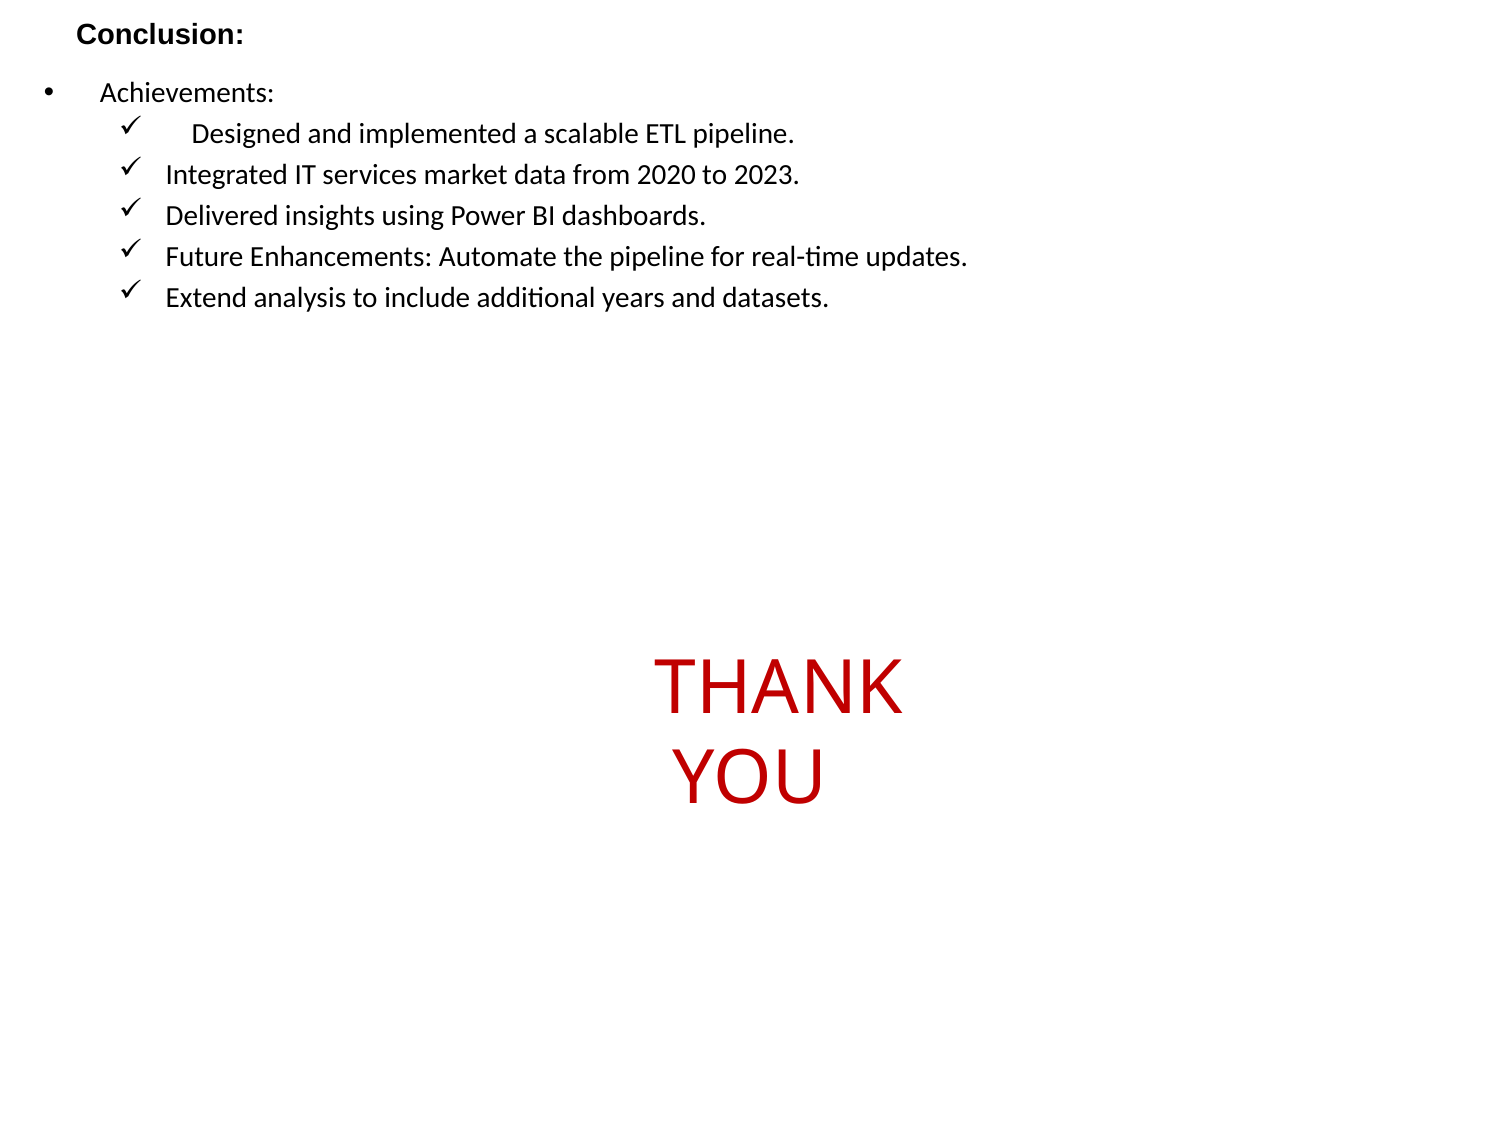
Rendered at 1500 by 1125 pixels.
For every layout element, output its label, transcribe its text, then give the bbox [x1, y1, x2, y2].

title Conclusion: [0, 0, 321, 66]
list Achievements: Designed and implemented a scalable ETL pipeline. Integrated IT services market data from 2020 to 2023. Delivered insights using Power BI dashboards. Future Enhancements: Automate the pipeline for real-time updates. Extend analysis to include additional years and datasets. [28, 65, 1379, 353]
text_box THANK YOU [498, 631, 1002, 827]
